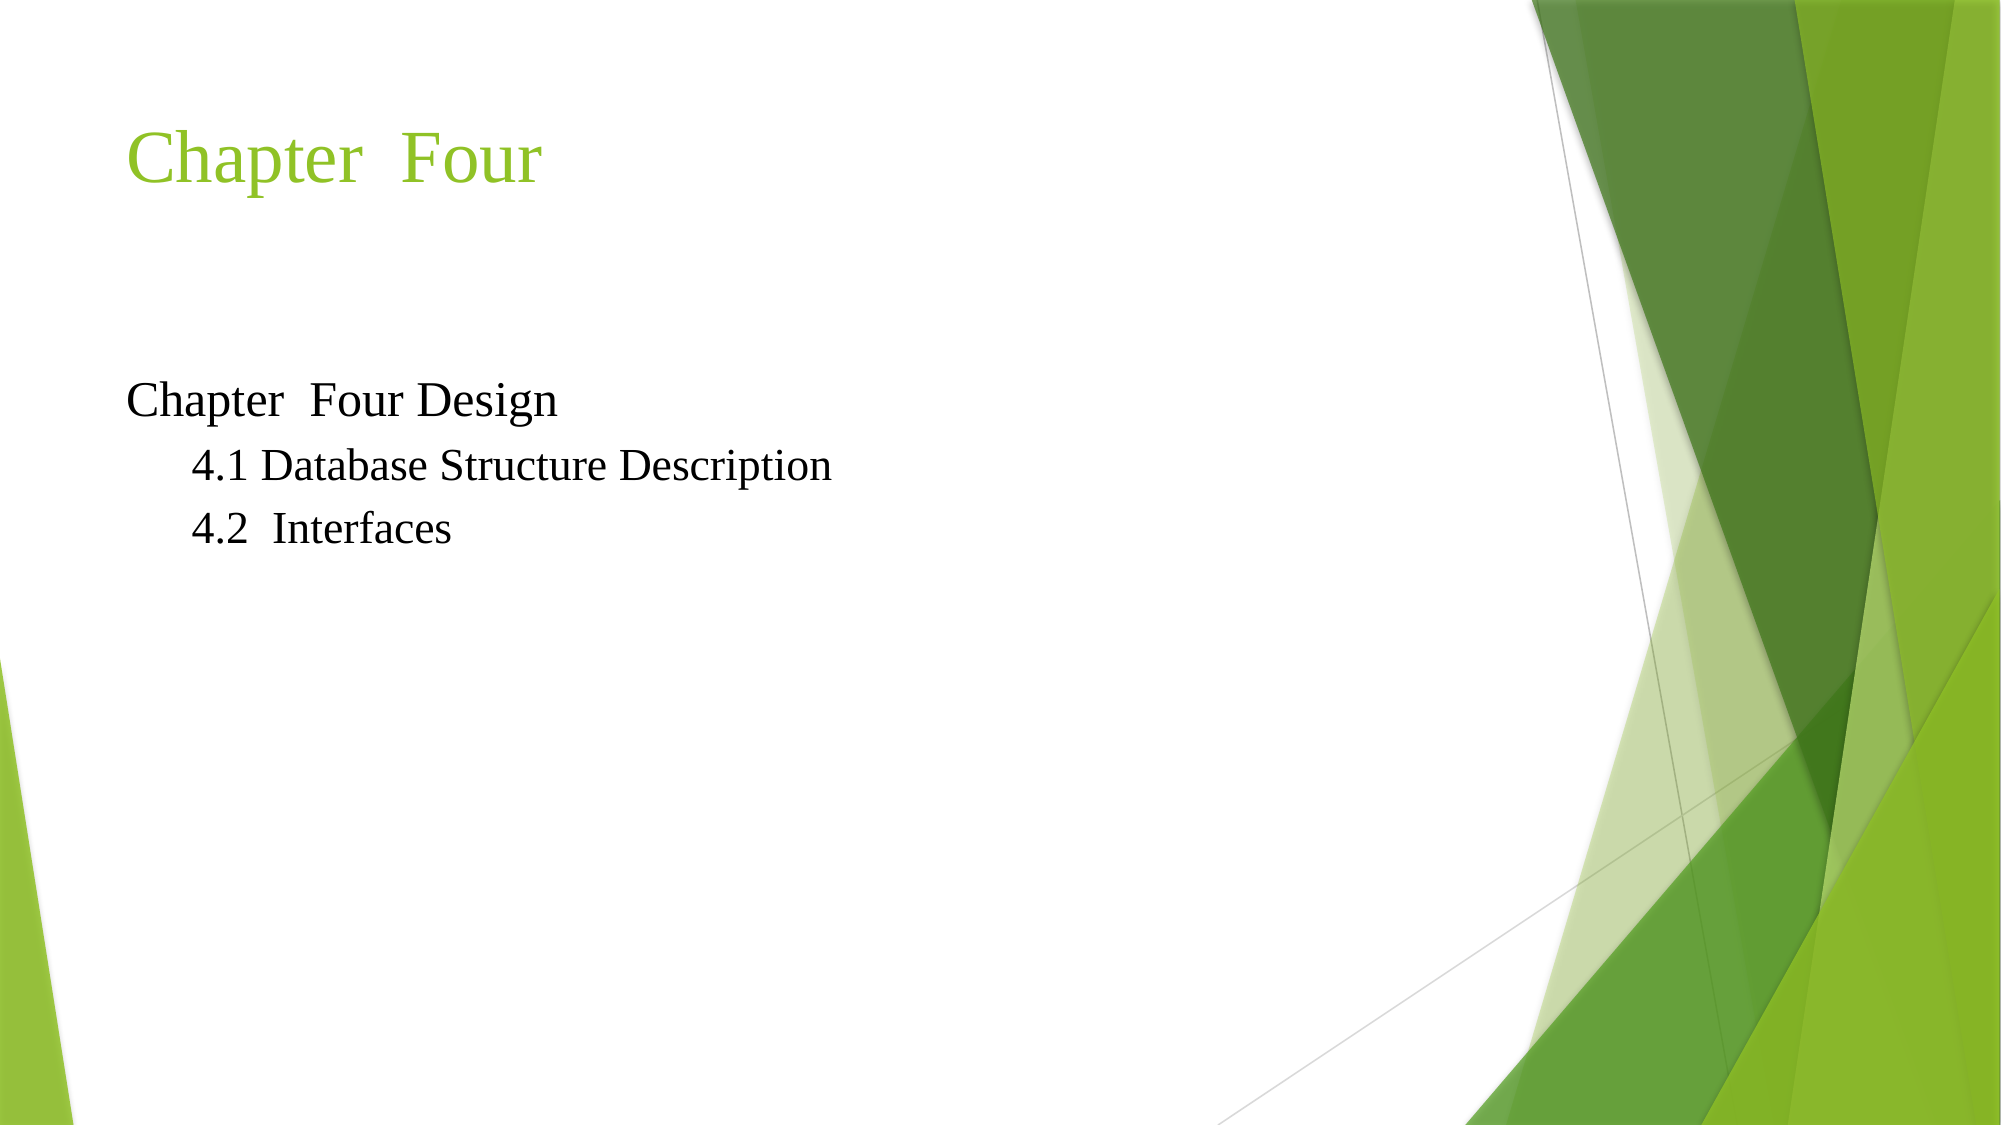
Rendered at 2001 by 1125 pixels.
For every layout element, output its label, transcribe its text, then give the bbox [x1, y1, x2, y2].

title Chapter Four [111, 99, 1522, 317]
list Chapter Four Design 4.1 Database Structure Description 4.2 Interfaces [111, 354, 1522, 992]
